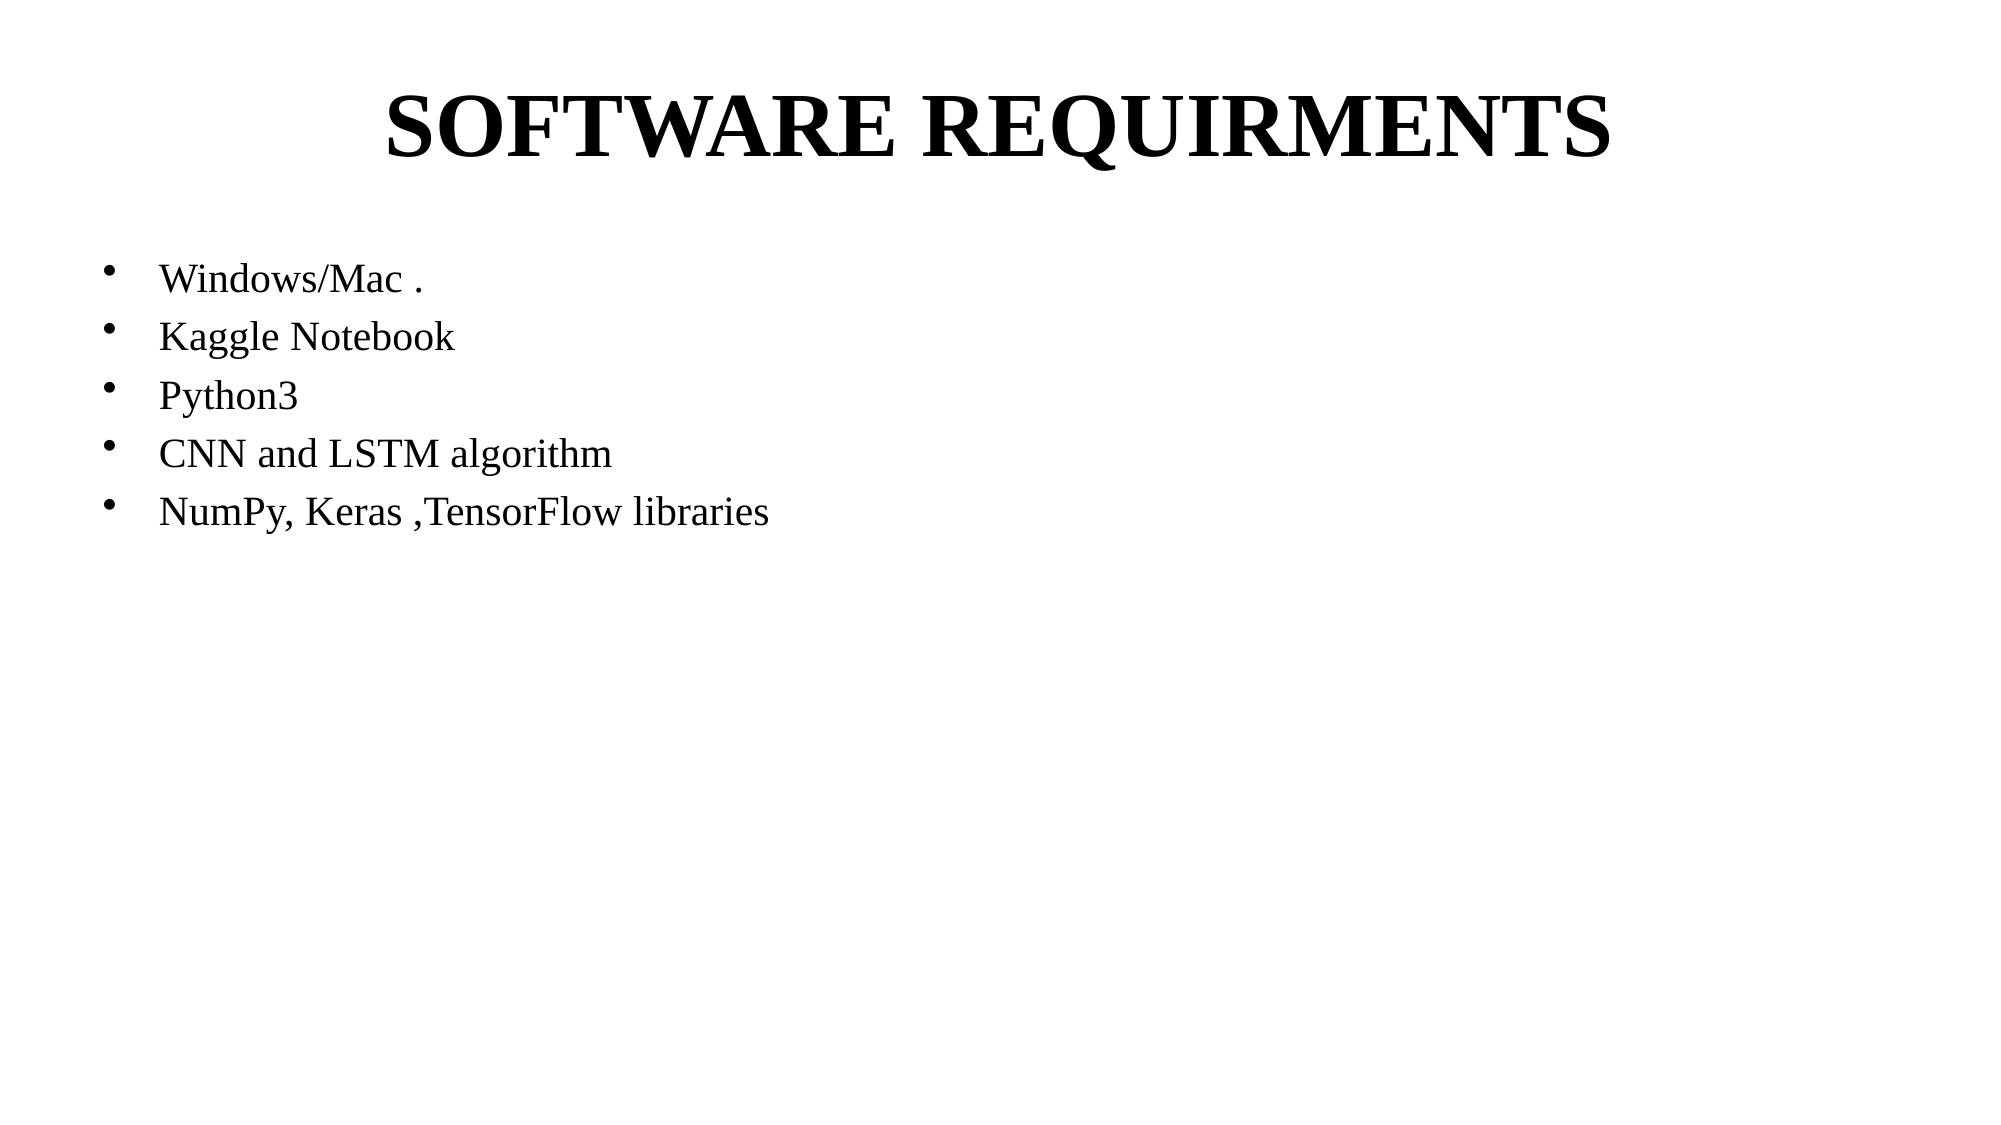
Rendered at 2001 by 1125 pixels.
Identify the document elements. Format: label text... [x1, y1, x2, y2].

title SOFTWARE REQUIRMENTS [99, 30, 1901, 209]
list Windows/Mac . Kaggle Notebook Python3 CNN and LSTM algorithm NumPy, Keras ,TensorFlow libraries [87, 242, 1889, 1056]
